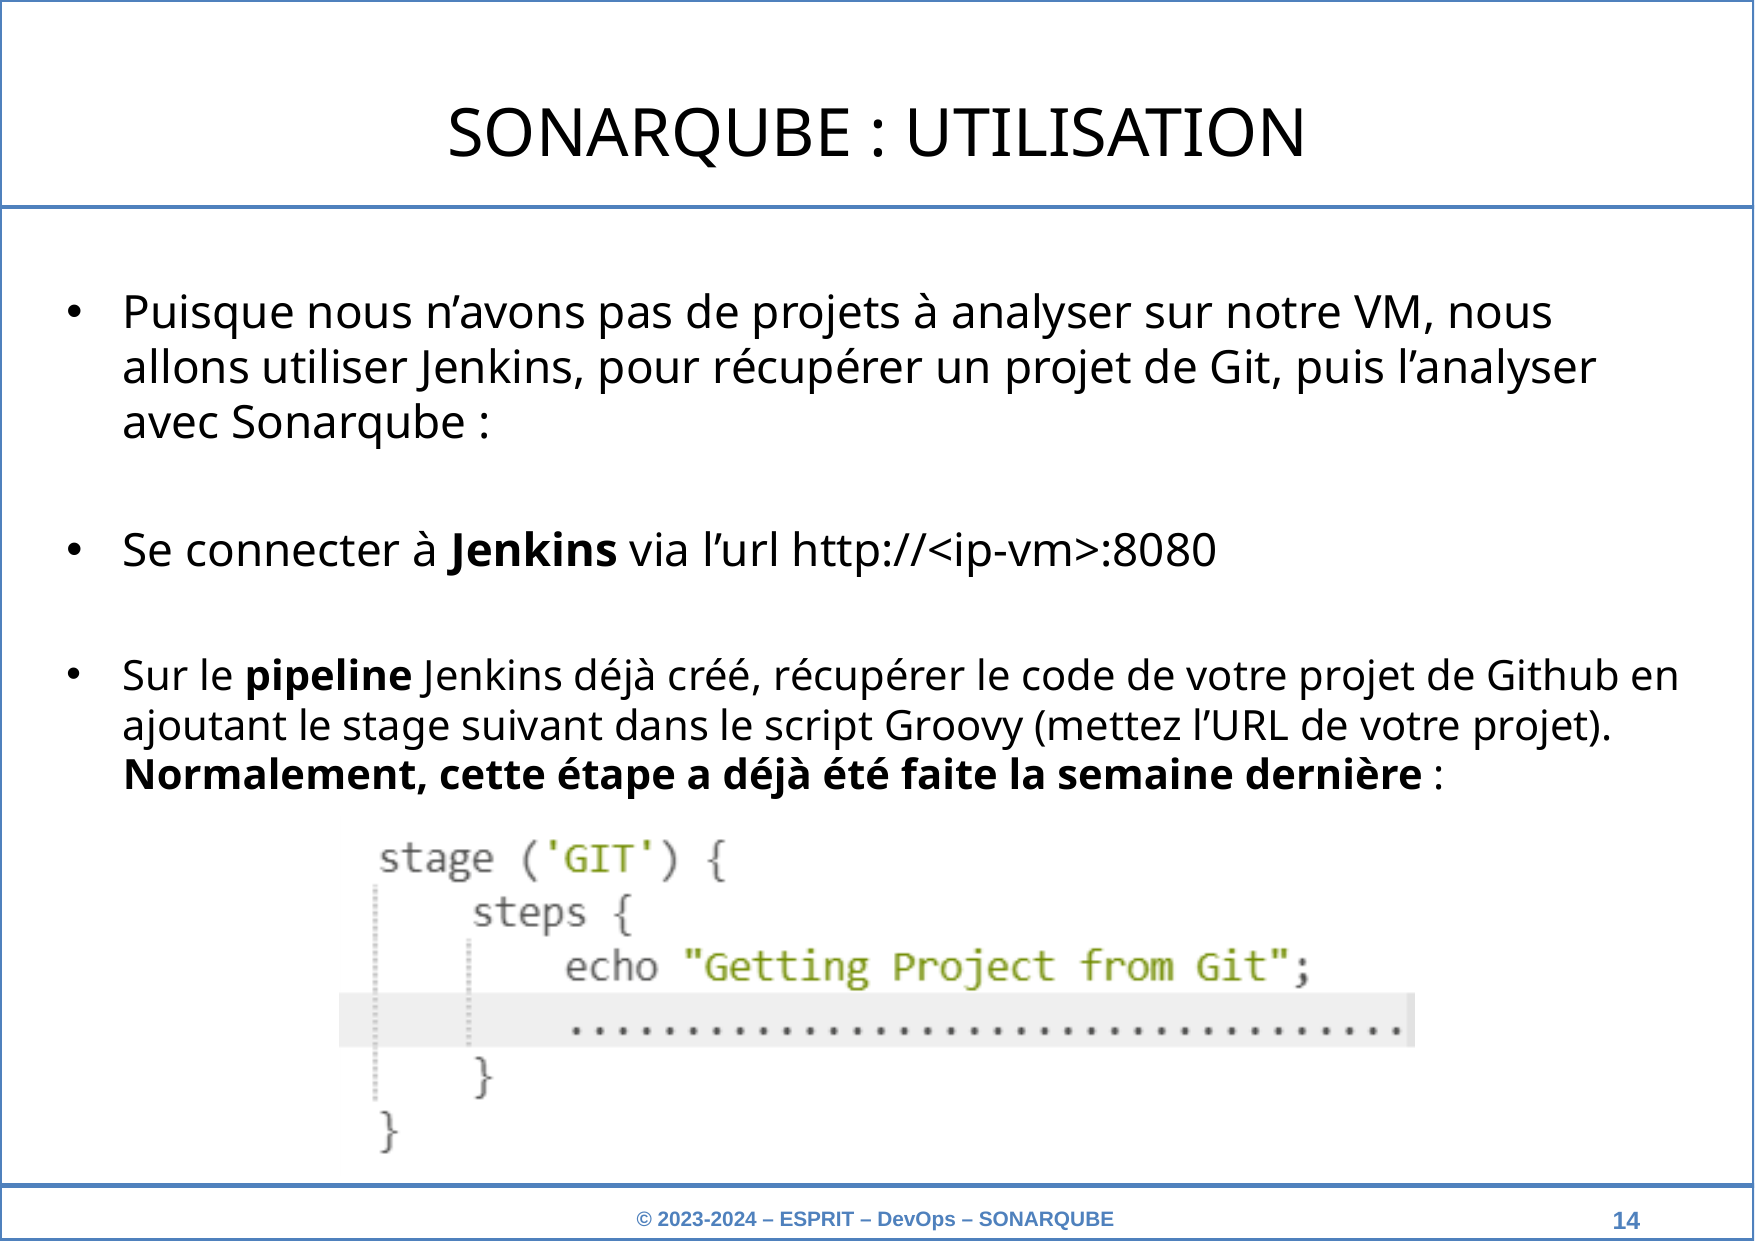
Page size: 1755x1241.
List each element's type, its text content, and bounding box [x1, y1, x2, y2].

text_box SONARQUBE : UTILISATION [0, 6, 1755, 167]
slide_number ‹#› [1578, 1198, 1728, 1227]
text_box Puisque nous n’avons pas de projets à analyser sur notre VM, nous allons utiliser Jenkins, pour récupérer un projet de Git, puis l’analyser avec Sonarqube : Se connecter à Jenkins via l’url http://<ip-vm>:8080 Sur le pipeline Jenkins déjà créé, récupérer le code de votre projet de Github en ajoutant le stage suivant dans le script Groovy (mettez l’URL de votre projet). Normalement, cette étape a déjà été faite la semaine dernière : [50, 210, 1705, 1186]
picture [339, 816, 1415, 1176]
